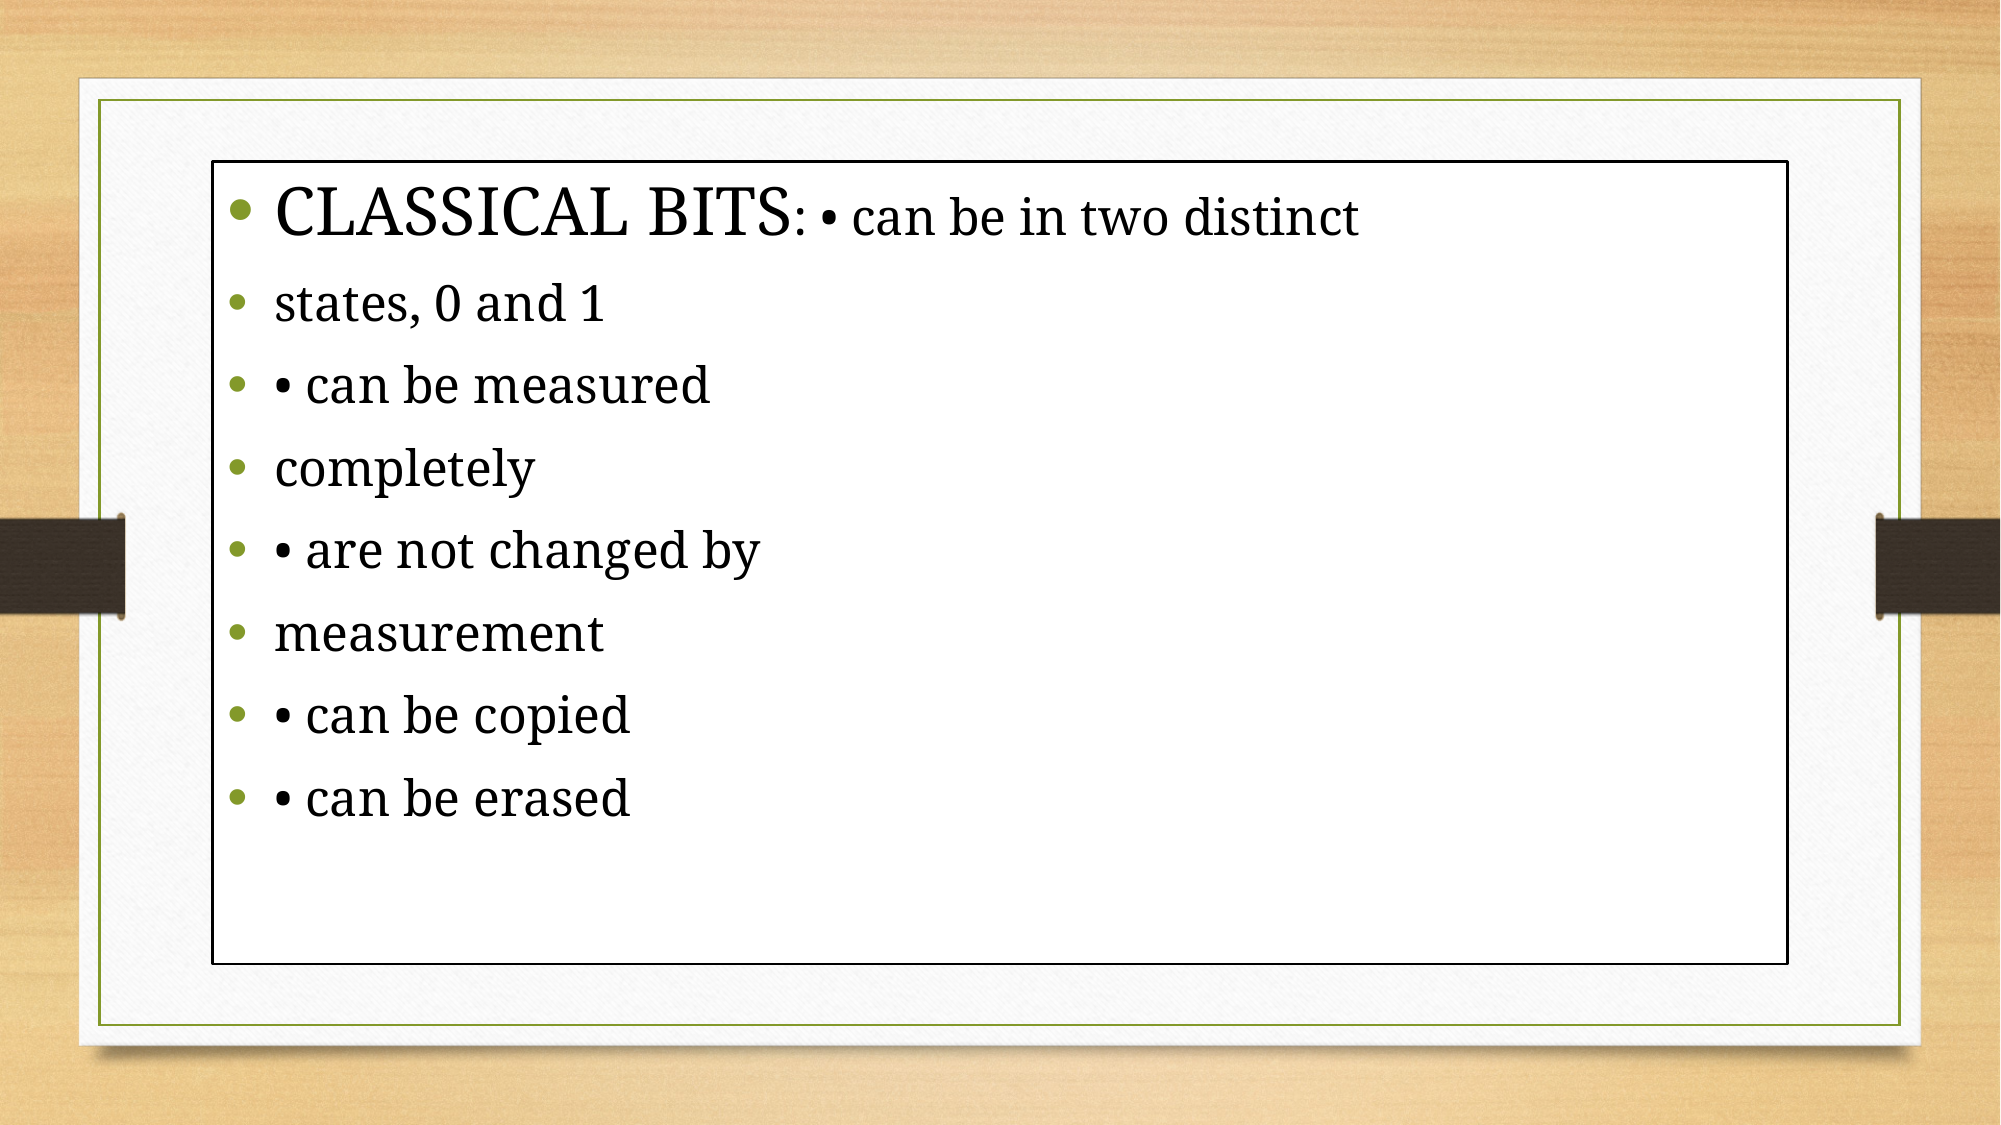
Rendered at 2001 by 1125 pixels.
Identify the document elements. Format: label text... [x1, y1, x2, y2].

list CLASSICAL BITS: • can be in two distinct states, 0 and 1 • can be measured completely • are not changed by measurement • can be copied • can be erased [211, 160, 1789, 965]
picture [0, 0, 2001, 1125]
